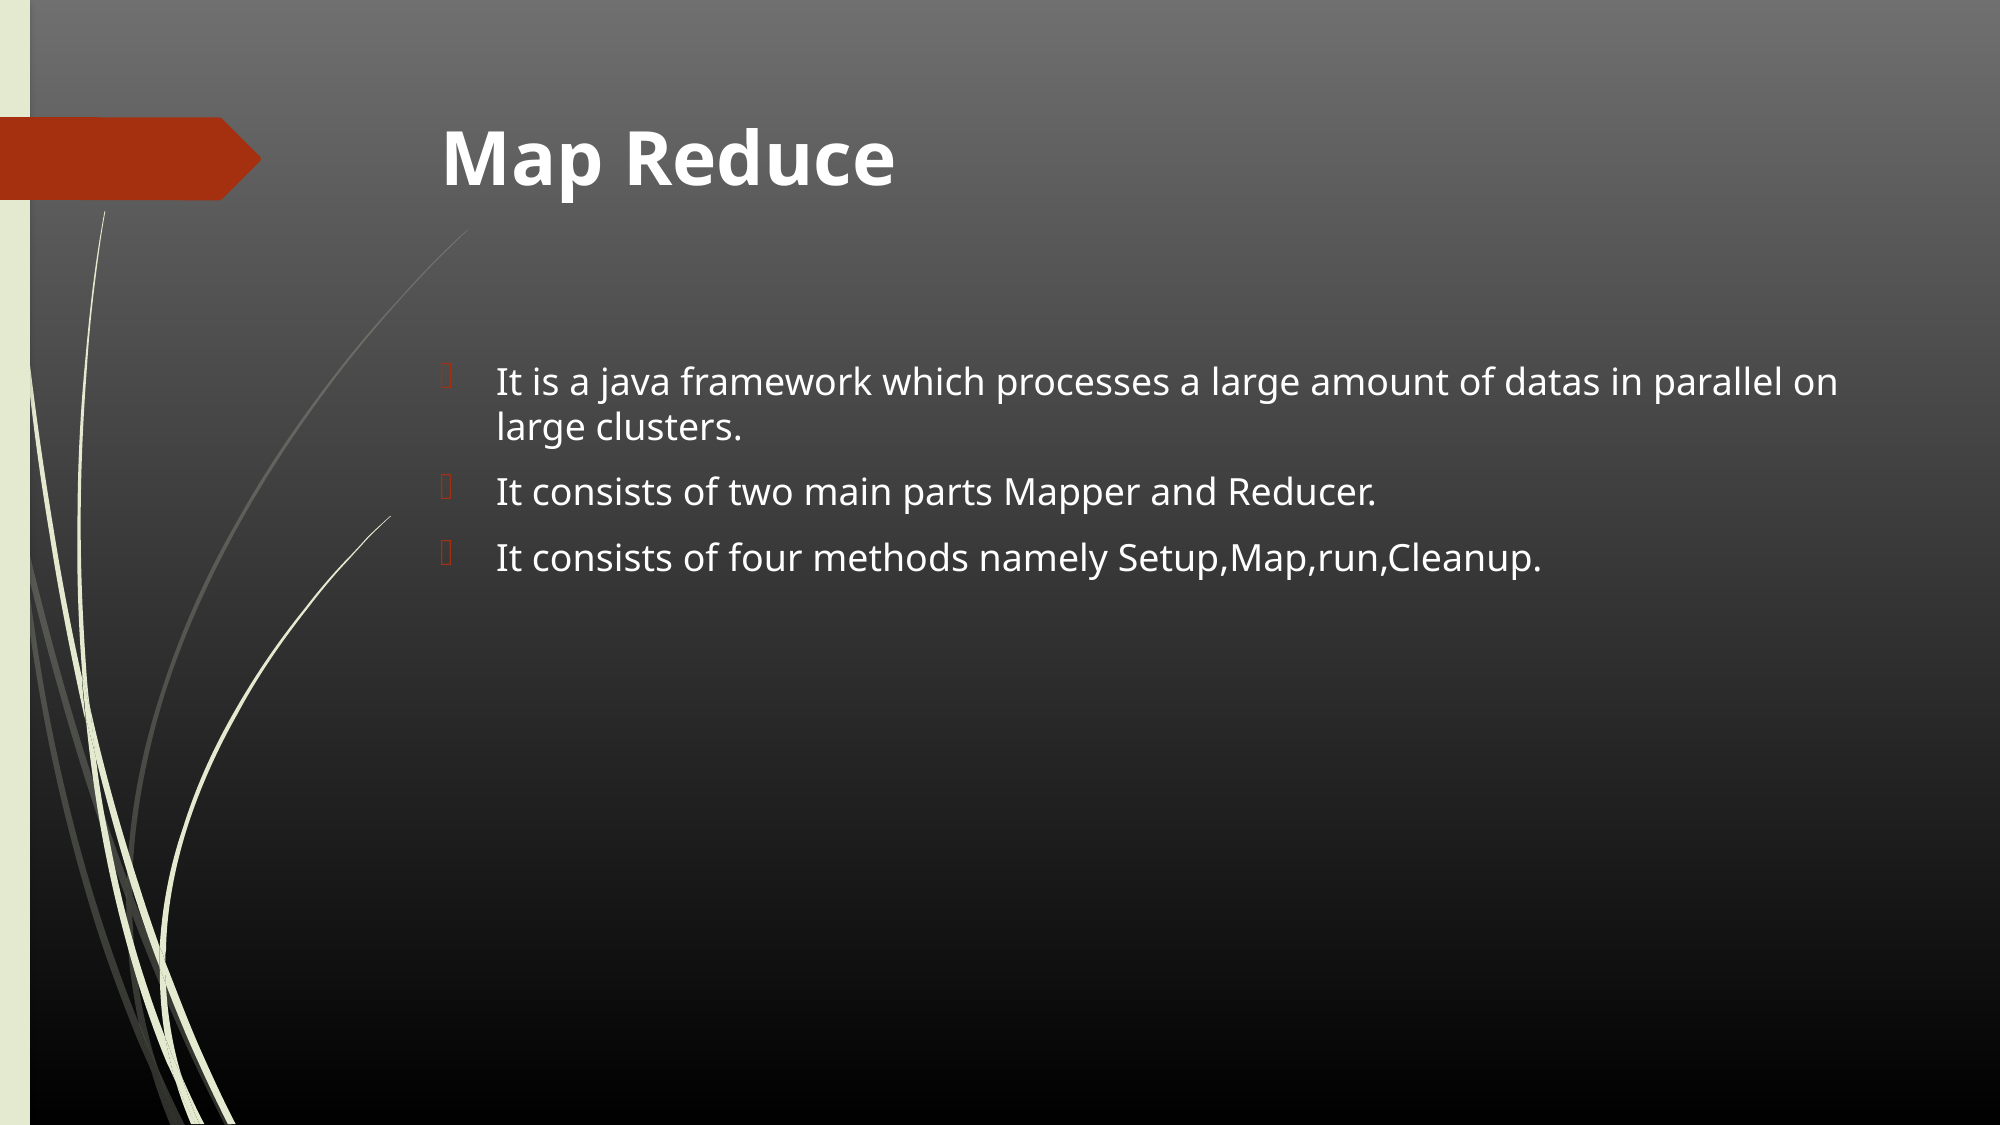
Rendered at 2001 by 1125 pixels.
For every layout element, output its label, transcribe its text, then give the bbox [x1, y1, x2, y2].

title Map Reduce [425, 102, 1888, 313]
list It is a java framework which processes a large amount of datas in parallel on large clusters. It consists of two main parts Mapper and Reducer. It consists of four methods namely Setup,Map,run,Cleanup. [424, 350, 1888, 970]
